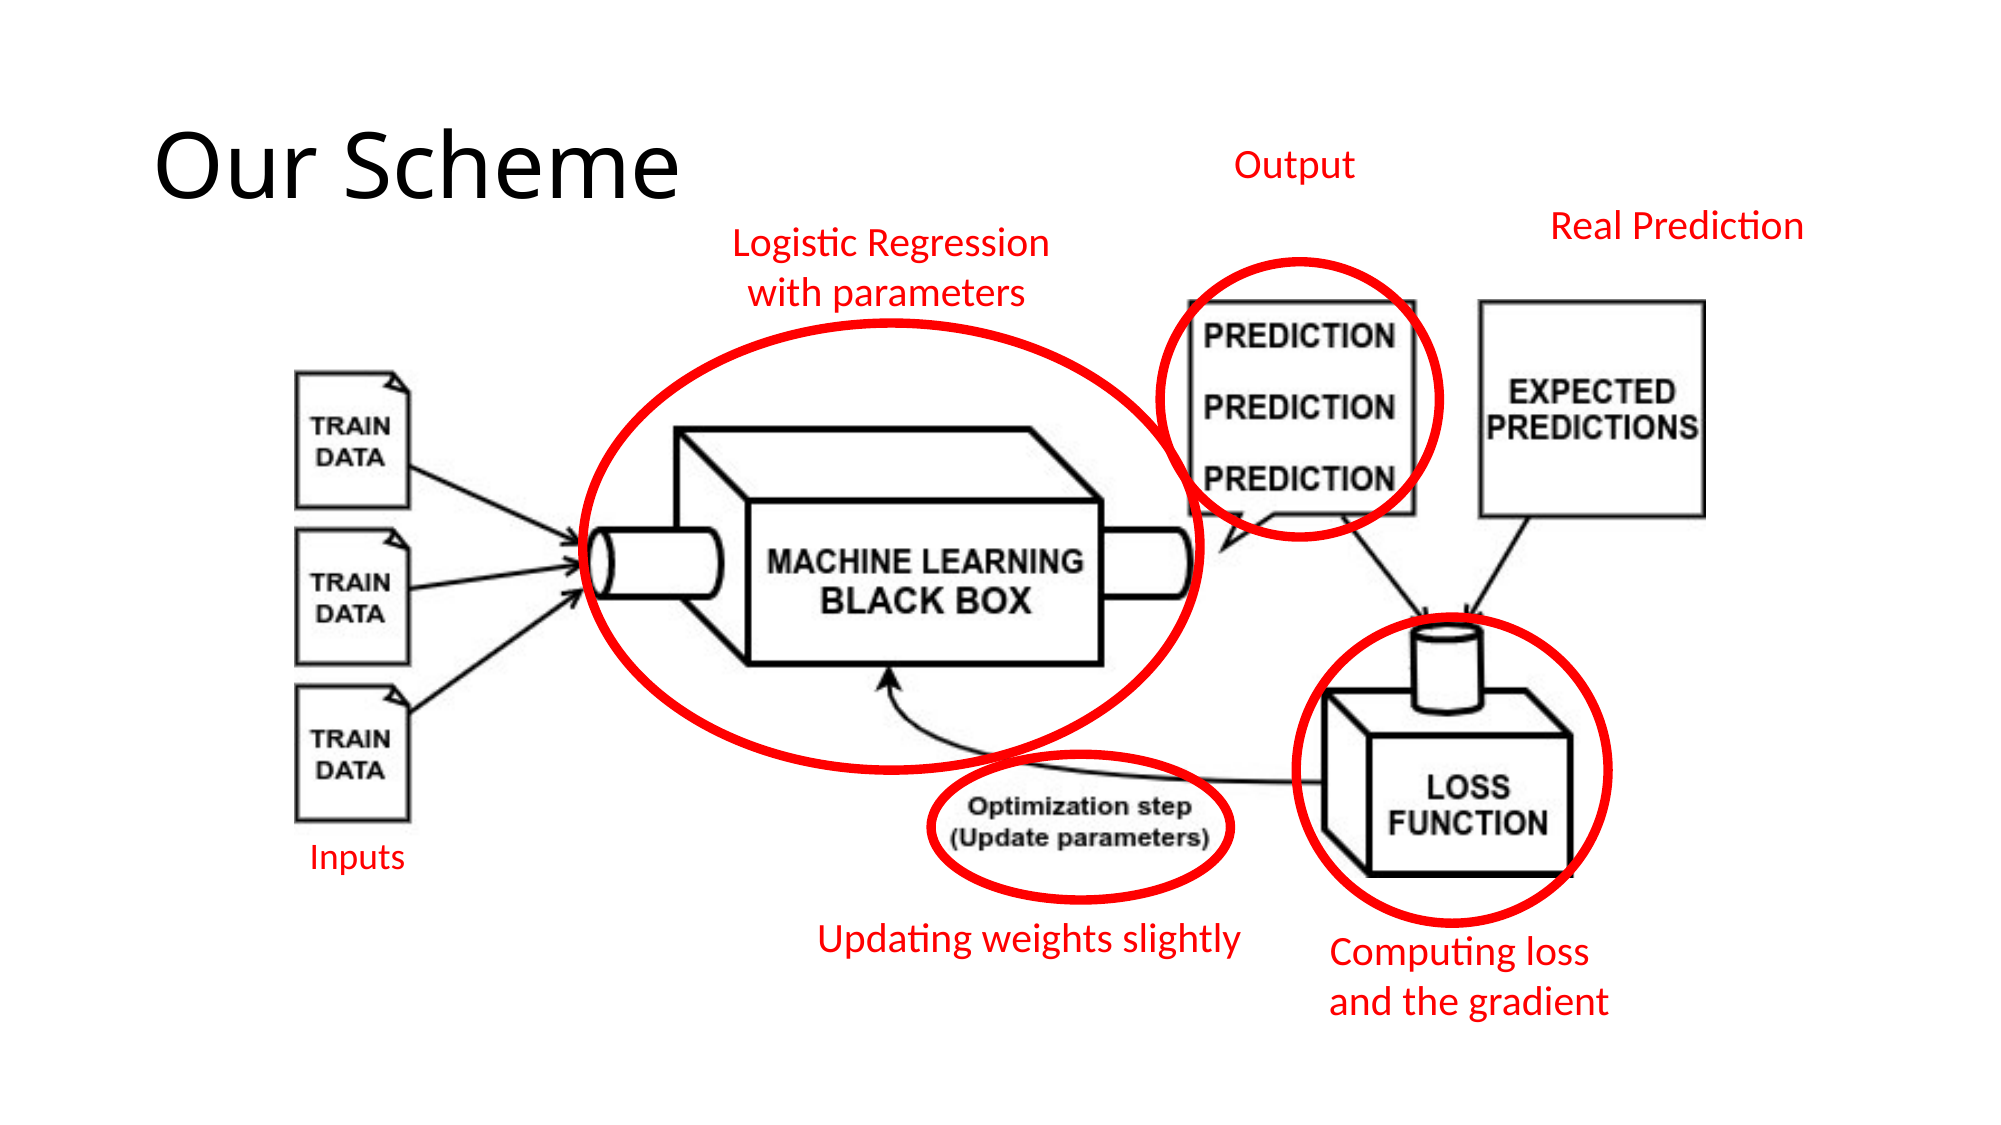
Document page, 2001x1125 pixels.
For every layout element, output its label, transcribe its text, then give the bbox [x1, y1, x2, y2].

text_box [971, 878, 1191, 902]
text_box [1202, 260, 1397, 299]
picture [294, 299, 1706, 878]
text_box [1340, 878, 1565, 925]
title Our Scheme [137, 59, 1863, 278]
